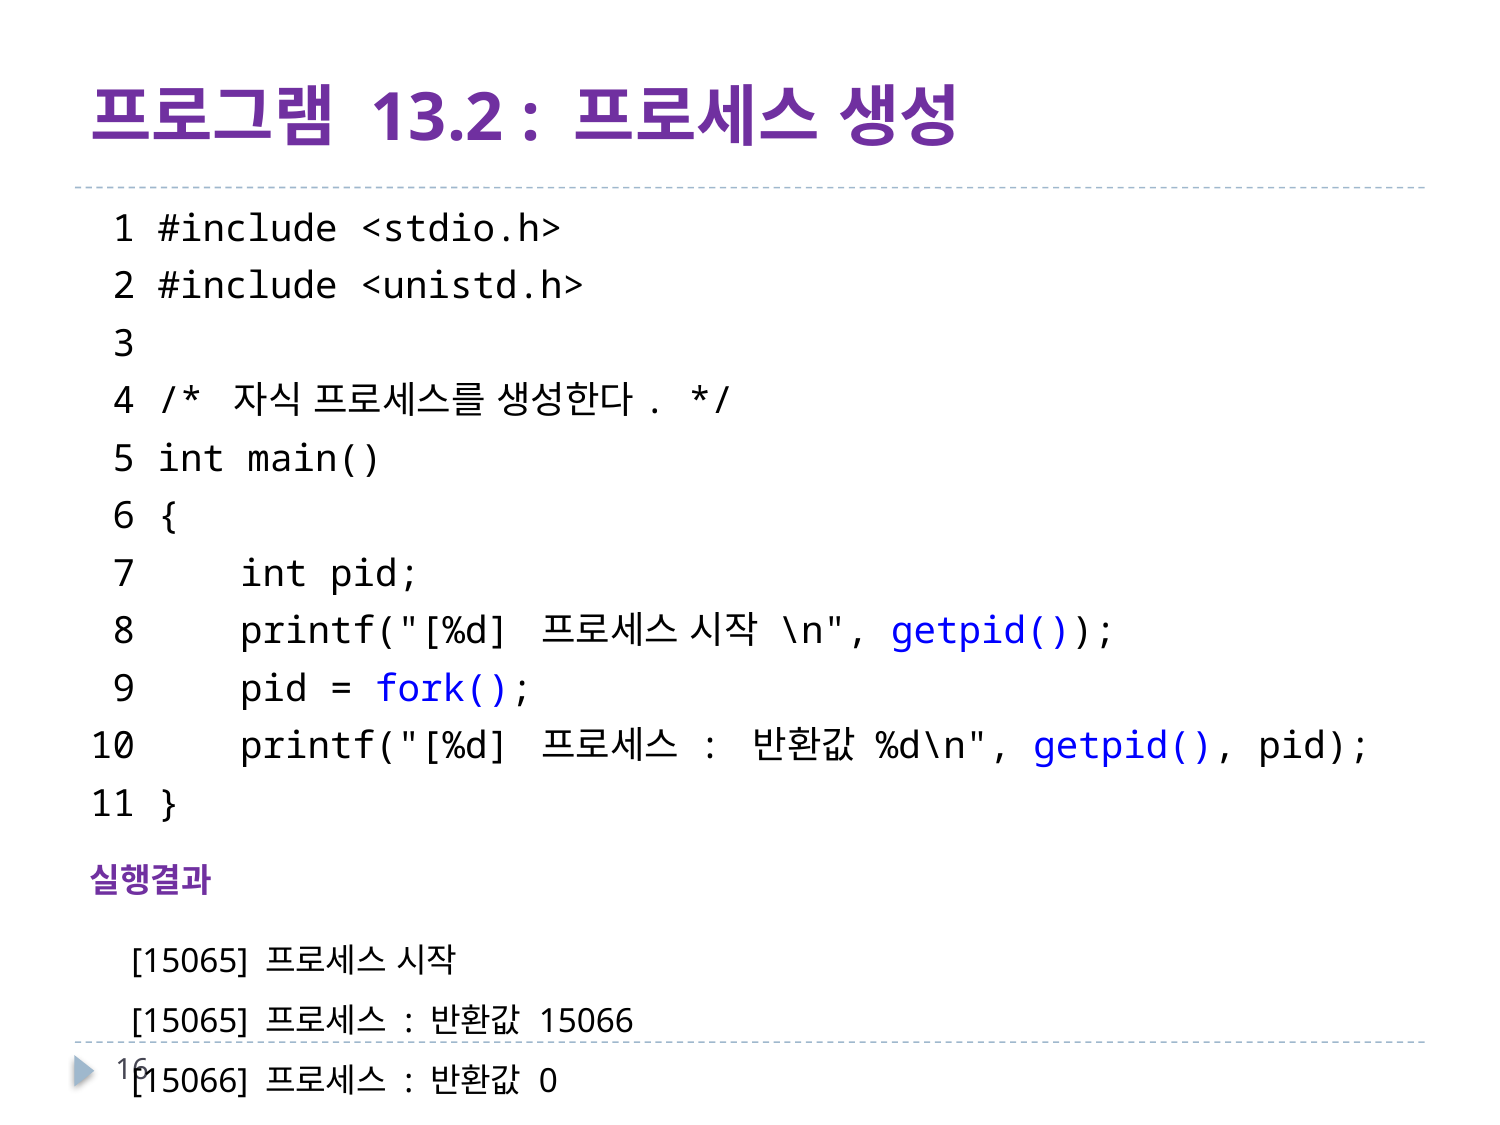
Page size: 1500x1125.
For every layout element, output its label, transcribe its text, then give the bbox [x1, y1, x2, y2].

list 1 #include <stdio.h> 2 #include <unistd.h> 3 4 /* 자식 프로세스를 생성한다. */ 5 int main() 6 { 7 int pid; 8 printf("[%d] 프로세스 시작 \n", getpid()); 9 pid = fork(); 10 printf("[%d] 프로세스 : 반환값 %d\n", getpid(), pid); 11 } [75, 196, 1425, 987]
title 프로그램 13.2 : 프로세스 생성 [75, 24, 1425, 161]
text_box 실행결과 [15065] 프로세스 시작 [15065] 프로세스 : 반환값 15066 [15066] 프로세스 : 반환값 0 [75, 846, 1128, 1107]
